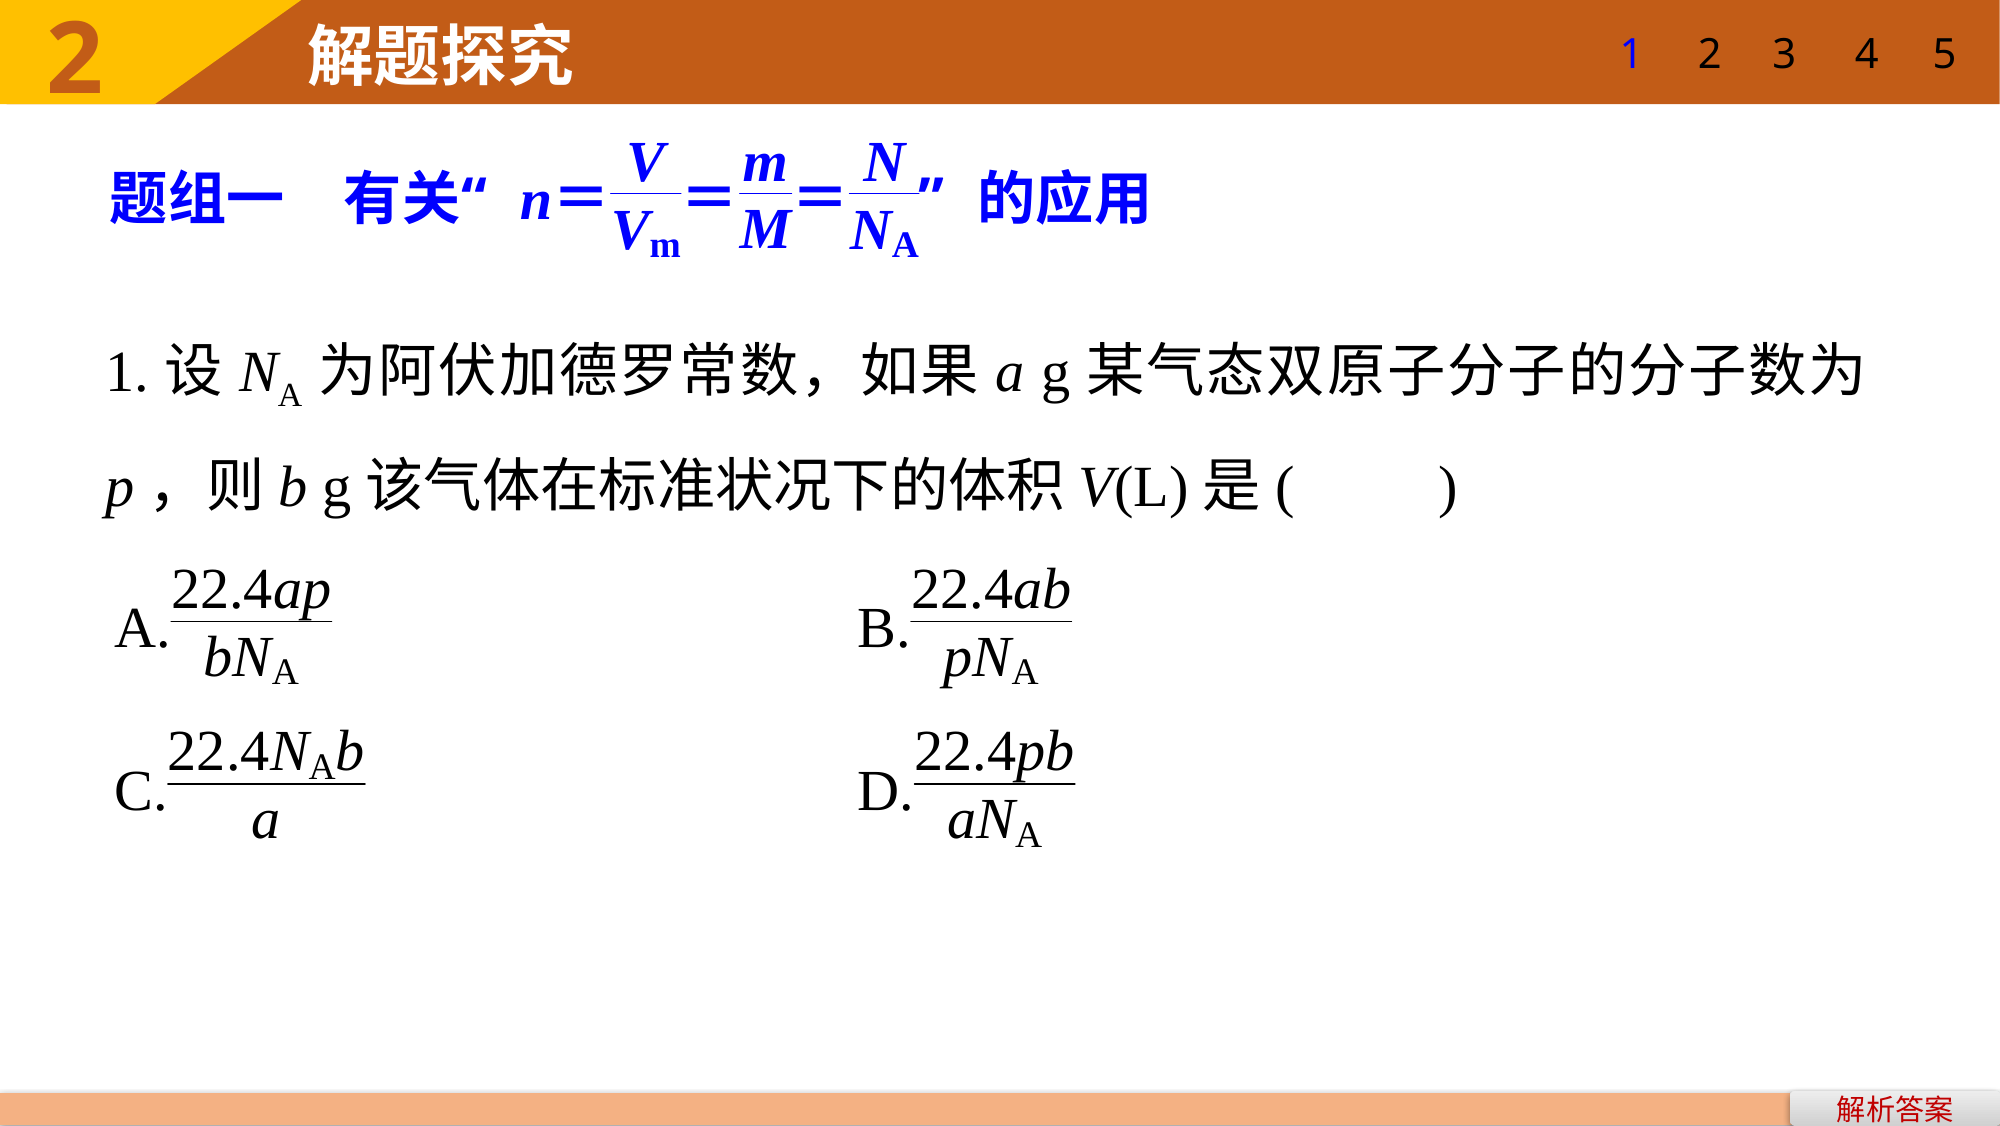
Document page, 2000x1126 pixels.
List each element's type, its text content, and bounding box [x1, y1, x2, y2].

text_box [0, 1092, 1787, 1126]
text_box 4 [1833, 4, 1899, 100]
text_box 解析答案 [1788, 1089, 2000, 1126]
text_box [109, 113, 1442, 308]
text_box 5 [1911, 4, 1977, 100]
text_box 3 [1759, 4, 1817, 100]
text_box 1 [1598, 4, 1664, 100]
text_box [114, 541, 1322, 894]
text_box 2 [1680, 4, 1742, 100]
text_box 1.设NA为阿伏加德罗常数，如果a g某气态双原子分子的分子数为p，则b g该气体在标准状况下的体积V(L)是( ) [90, 286, 1897, 526]
